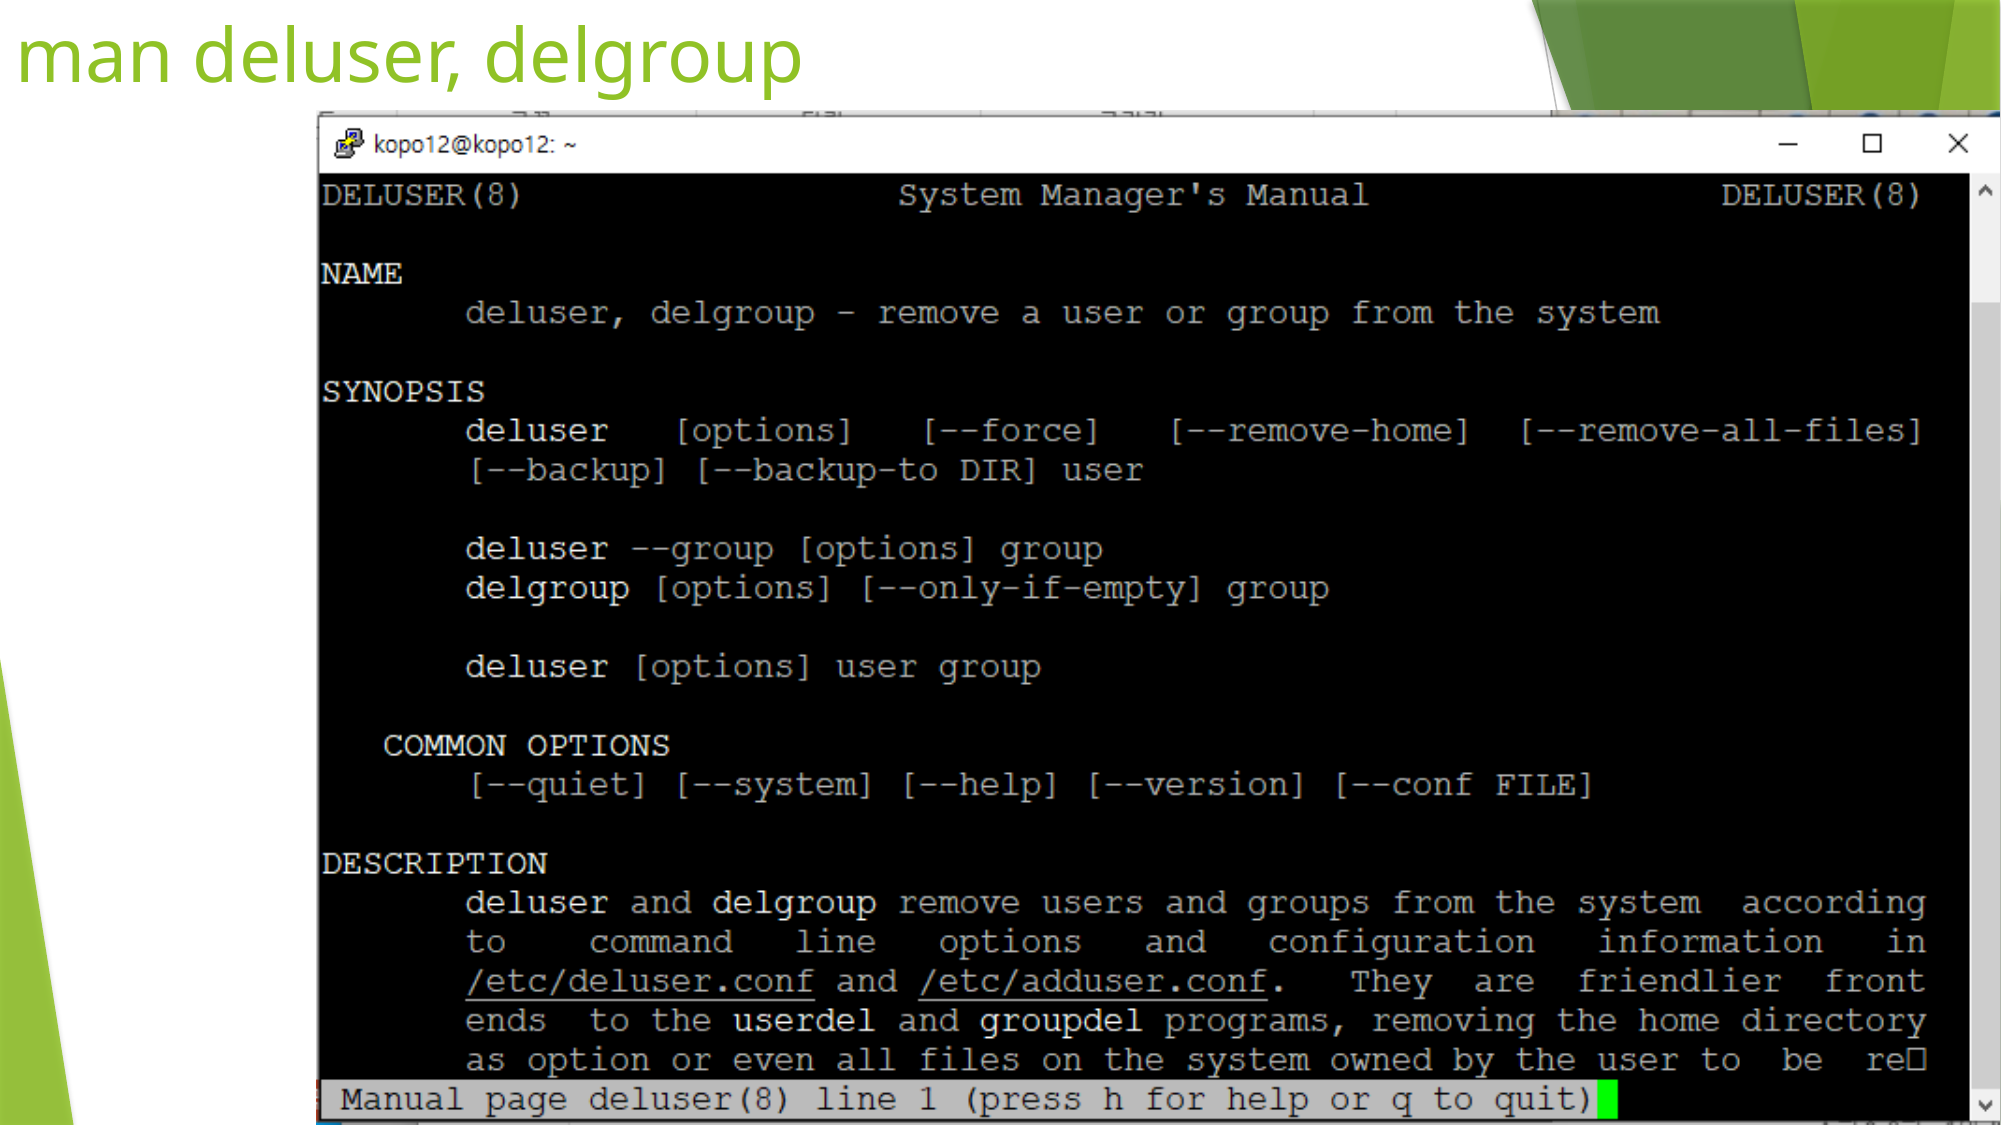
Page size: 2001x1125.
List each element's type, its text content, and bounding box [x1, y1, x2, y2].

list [315, 110, 2000, 1125]
title man deluser, delgroup [0, 0, 1411, 217]
